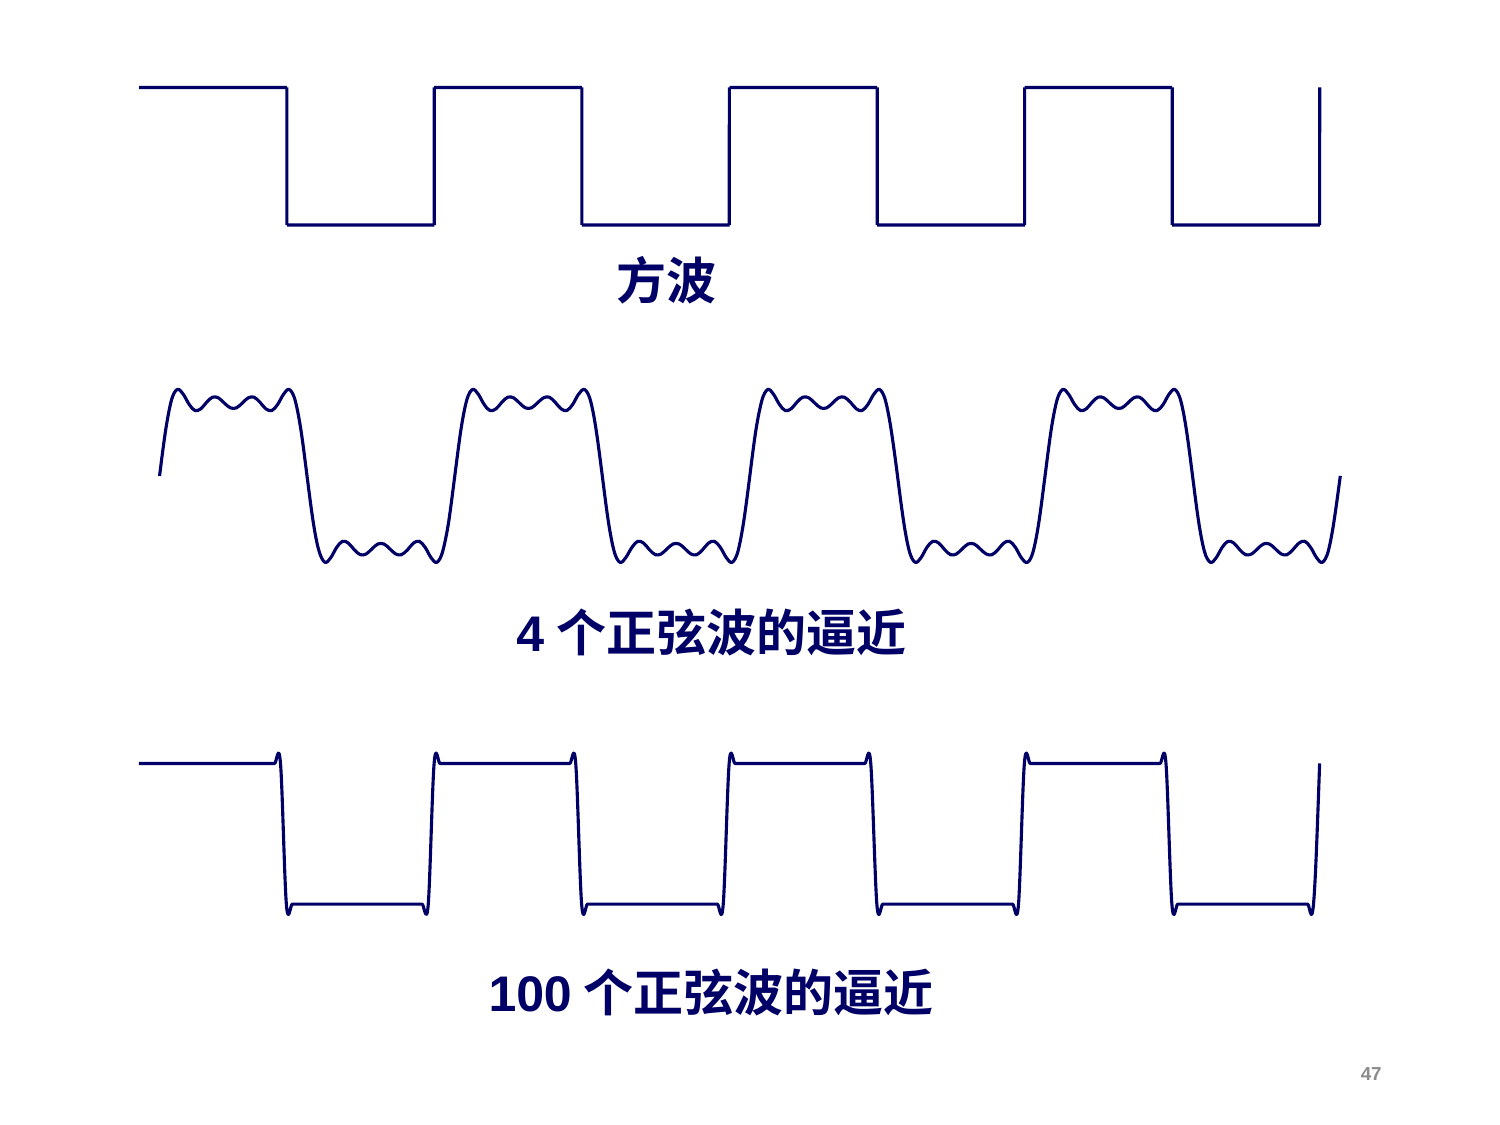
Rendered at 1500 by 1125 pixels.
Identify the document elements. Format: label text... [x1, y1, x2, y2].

text_box [159, 389, 1341, 563]
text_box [139, 87, 1320, 225]
text_box [138, 753, 1320, 915]
text_box 方波 [507, 242, 825, 318]
slide_number 47 [1059, 1042, 1397, 1103]
text_box 100个正弦波的逼近 [473, 953, 949, 1029]
text_box 4个正弦波的逼近 [501, 594, 921, 670]
